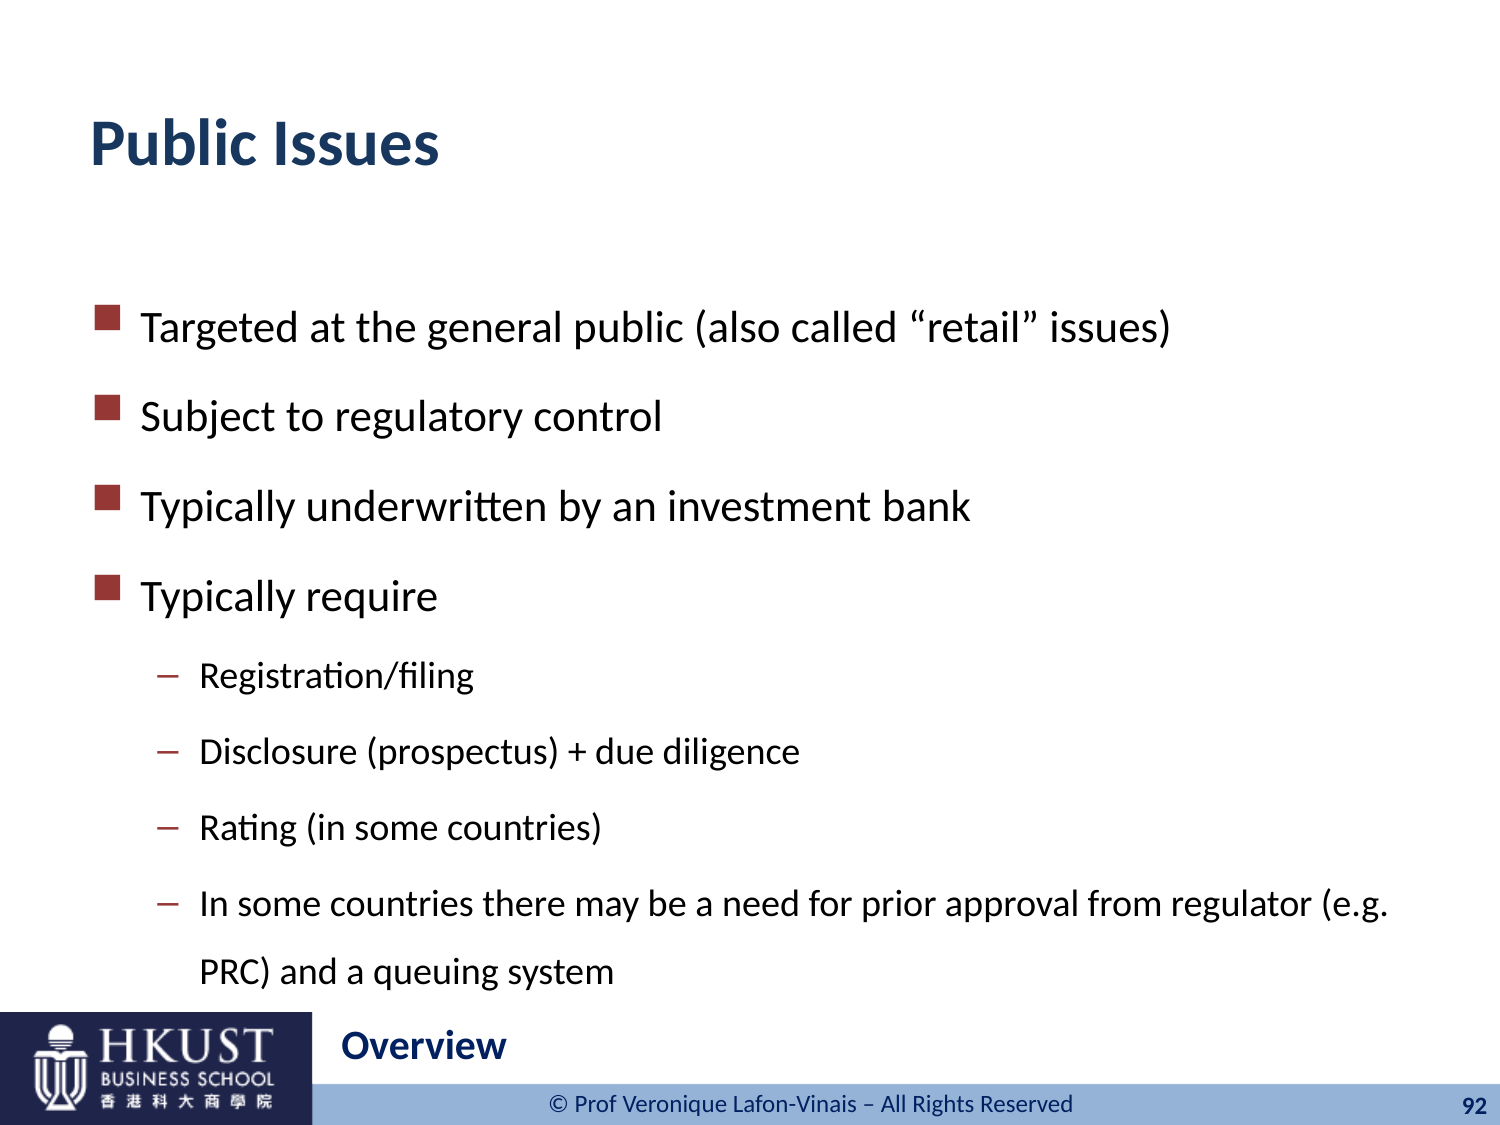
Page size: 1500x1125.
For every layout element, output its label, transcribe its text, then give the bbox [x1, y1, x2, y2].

picture [0, 1012, 1500, 1125]
footer Overview [326, 1007, 1500, 1078]
list Targeted at the general public (also called “retail” issues) Subject to regulatory control Typically underwritten by an investment bank Typically require Registration/filing Disclosure (prospectus) + due diligence Rating (in some countries) In some countries there may be a need for prior approval from regulator (e.g. PRC) and a queuing system [74, 262, 1426, 1006]
slide_number 92 [1351, 1080, 1500, 1125]
title Public Issues [74, 44, 1426, 233]
